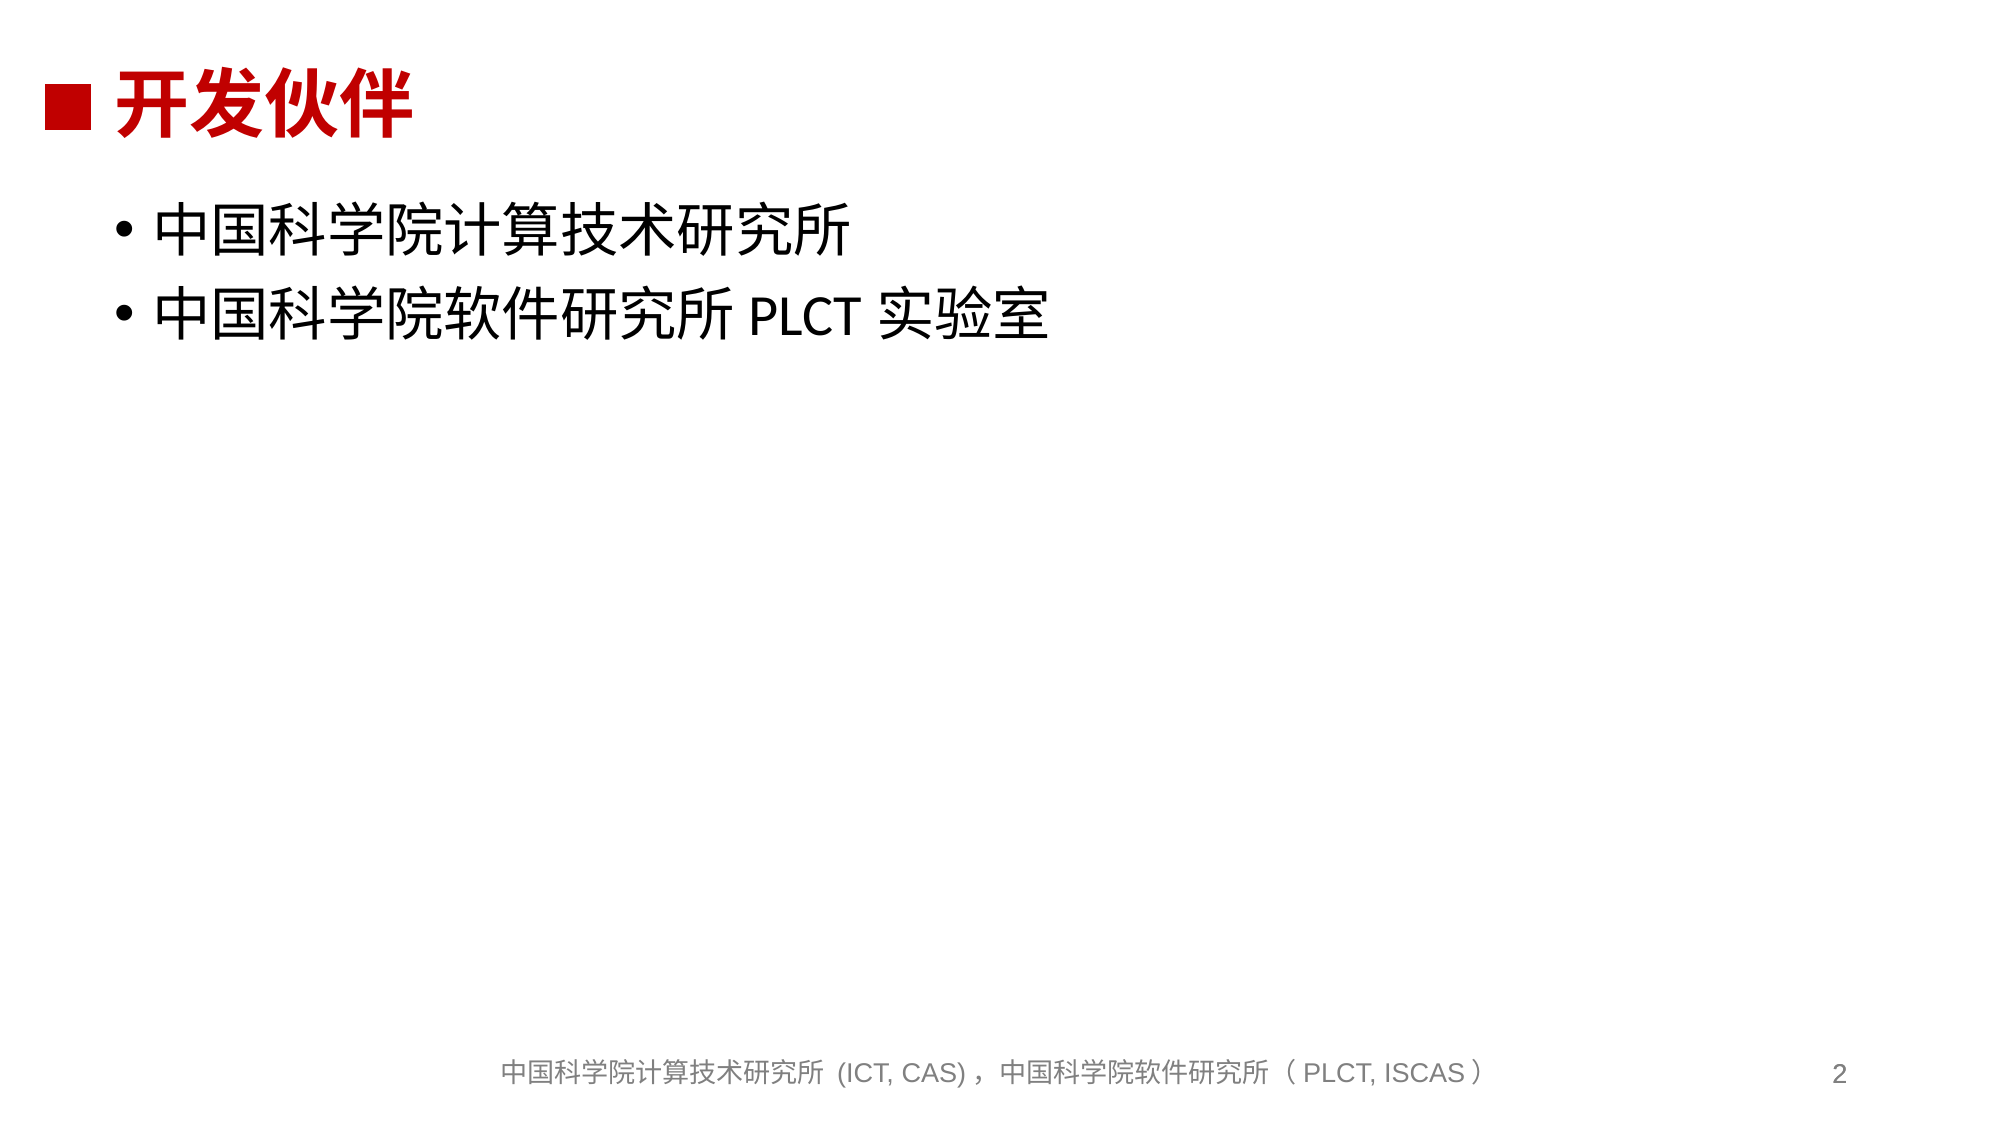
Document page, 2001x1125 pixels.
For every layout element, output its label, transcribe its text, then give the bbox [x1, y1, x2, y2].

list 中国科学院计算技术研究所 中国科学院软件研究所PLCT实验室 [99, 193, 1920, 1014]
title 开发伙伴 [99, 52, 1920, 163]
